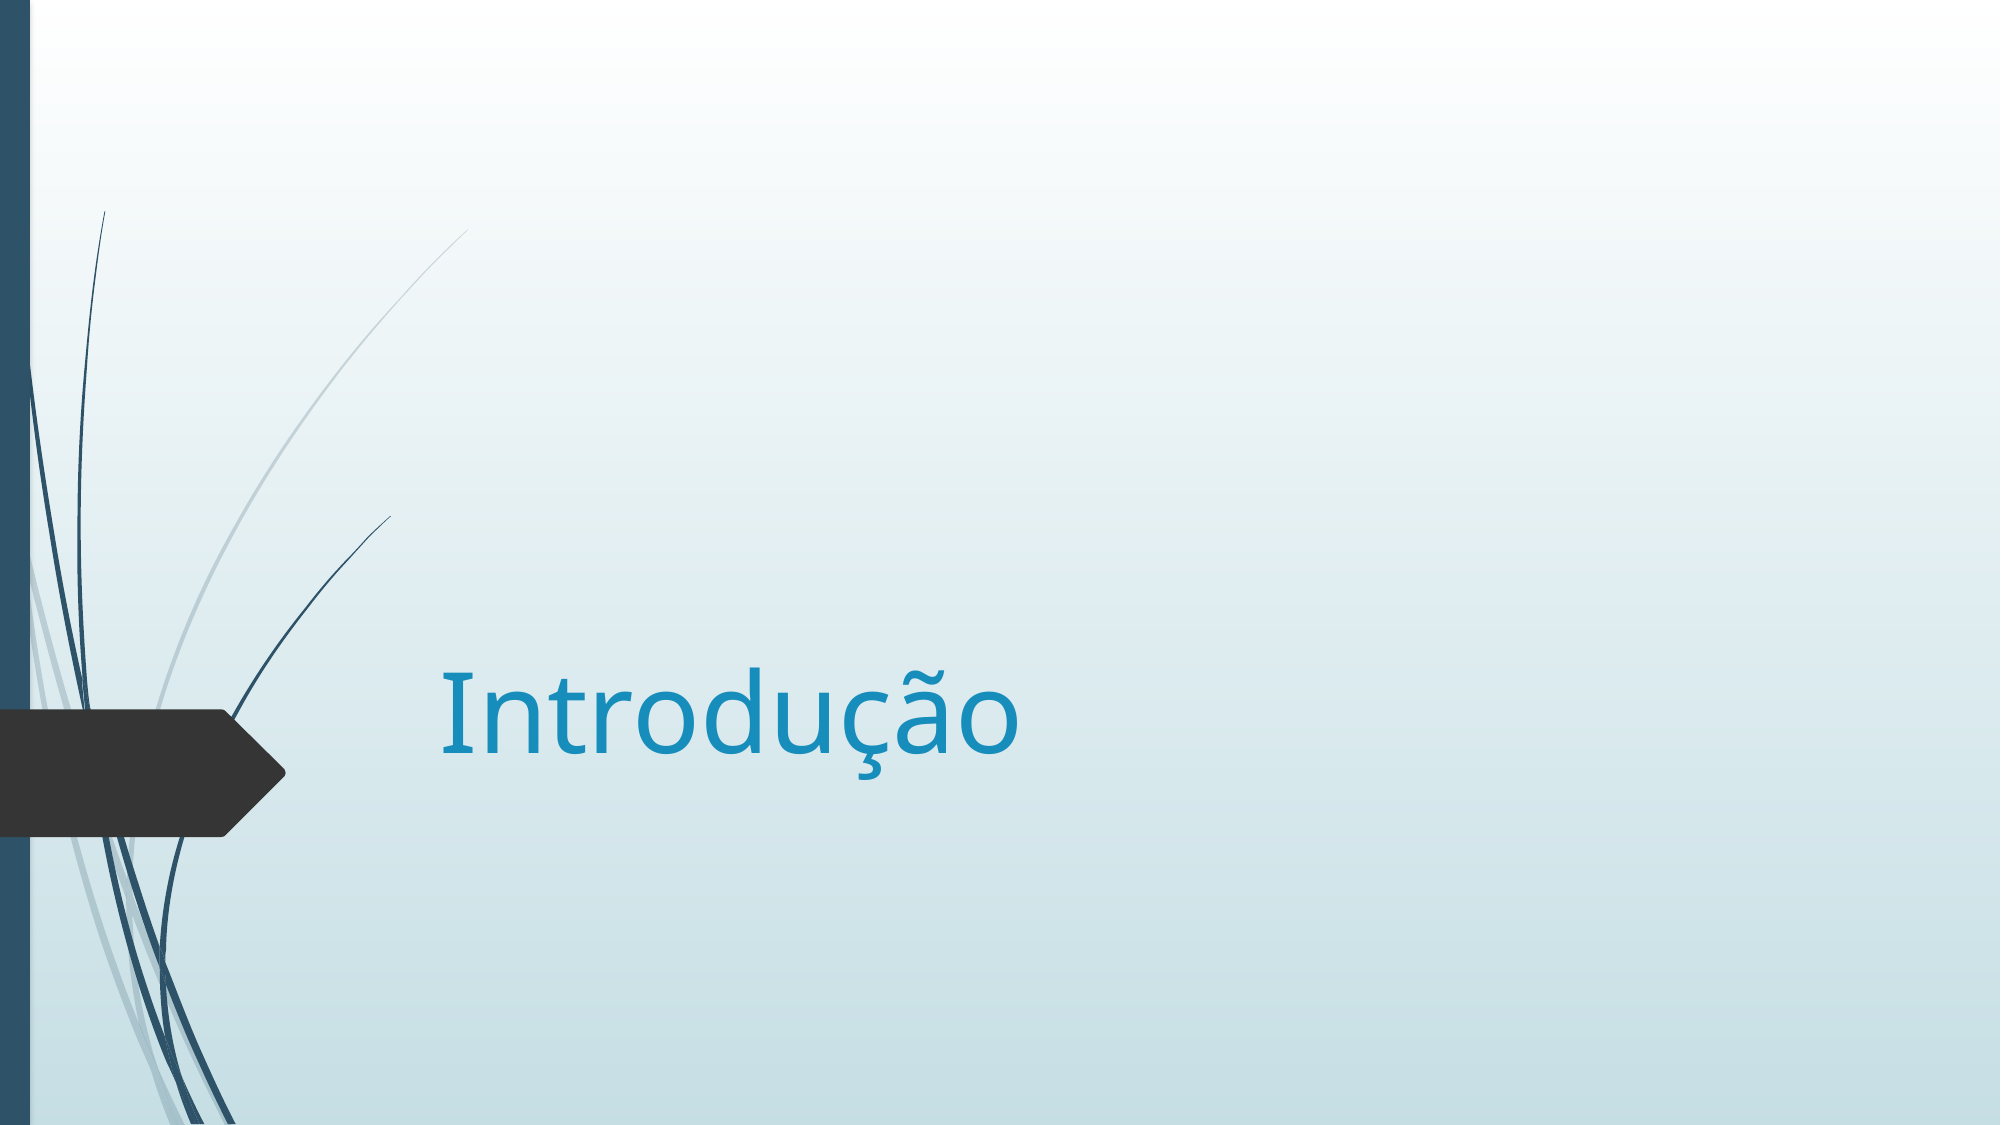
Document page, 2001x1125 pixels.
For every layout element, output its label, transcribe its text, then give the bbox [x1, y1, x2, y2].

title Introdução [424, 412, 1888, 784]
